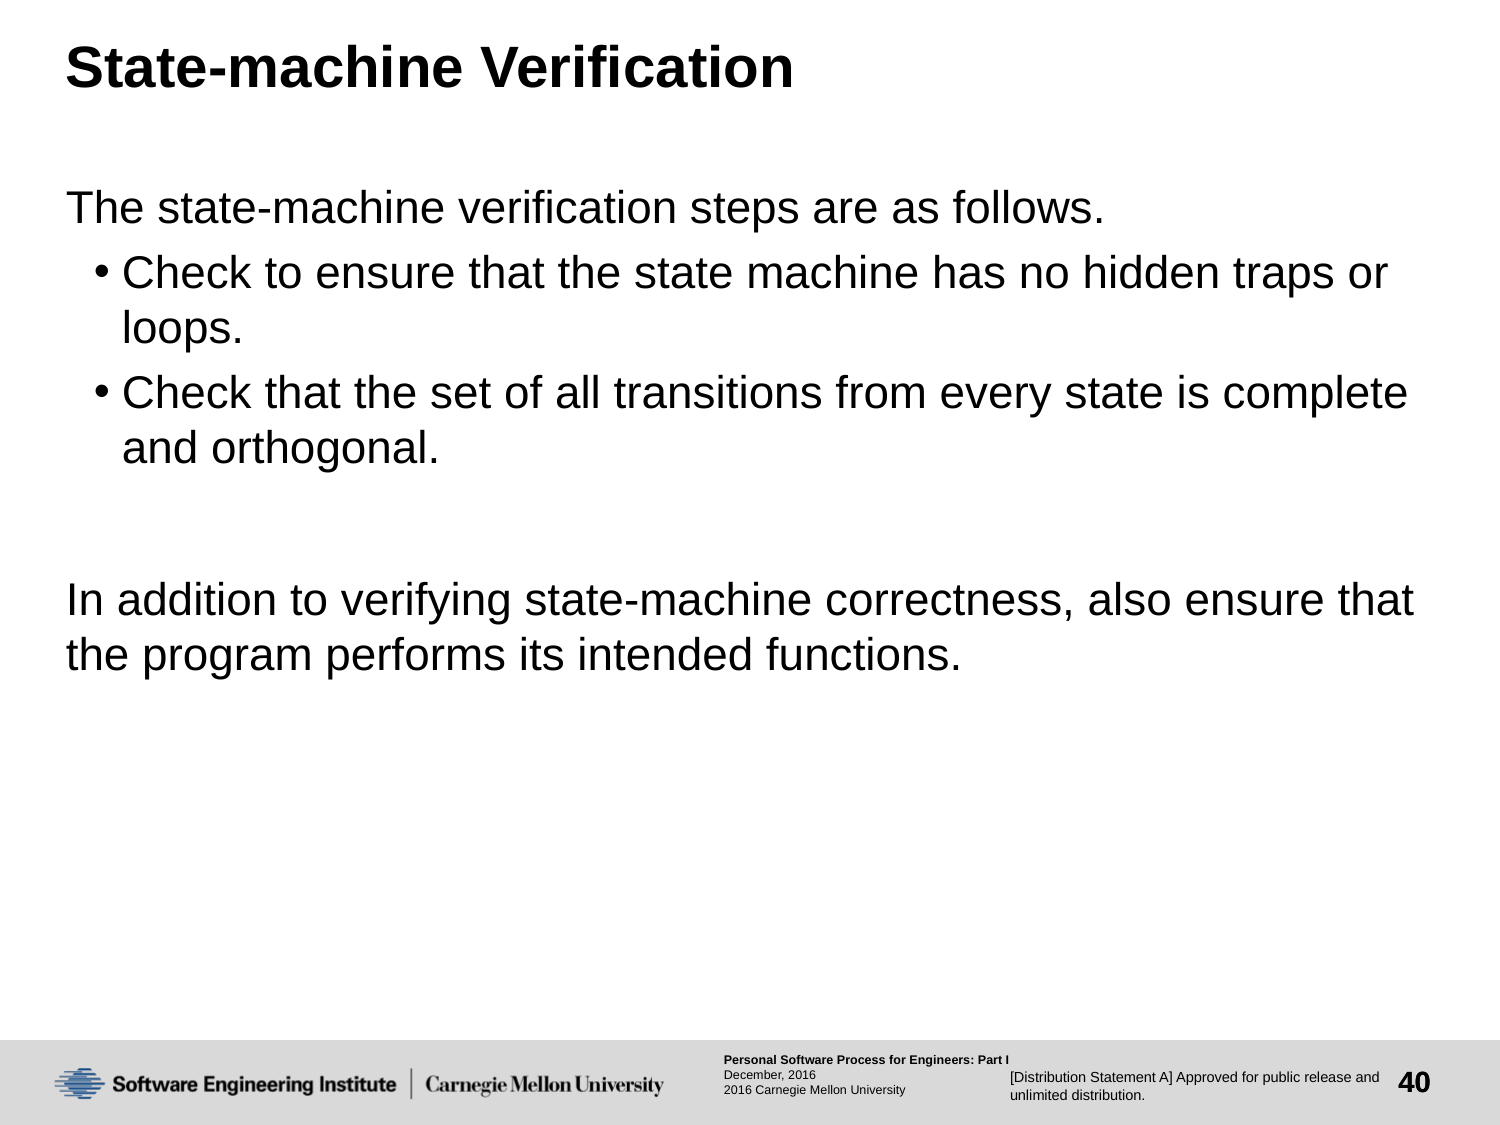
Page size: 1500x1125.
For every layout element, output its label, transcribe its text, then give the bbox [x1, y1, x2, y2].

title State-machine Verification [65, 37, 1313, 148]
picture [46, 1061, 673, 1104]
list The state-machine verification steps are as follows. Check to ensure that the state machine has no hidden traps or loops. Check that the set of all transitions from every state is complete and orthogonal. In addition to verifying state-machine correctness, also ensure that the program performs its intended functions. [65, 177, 1431, 1000]
